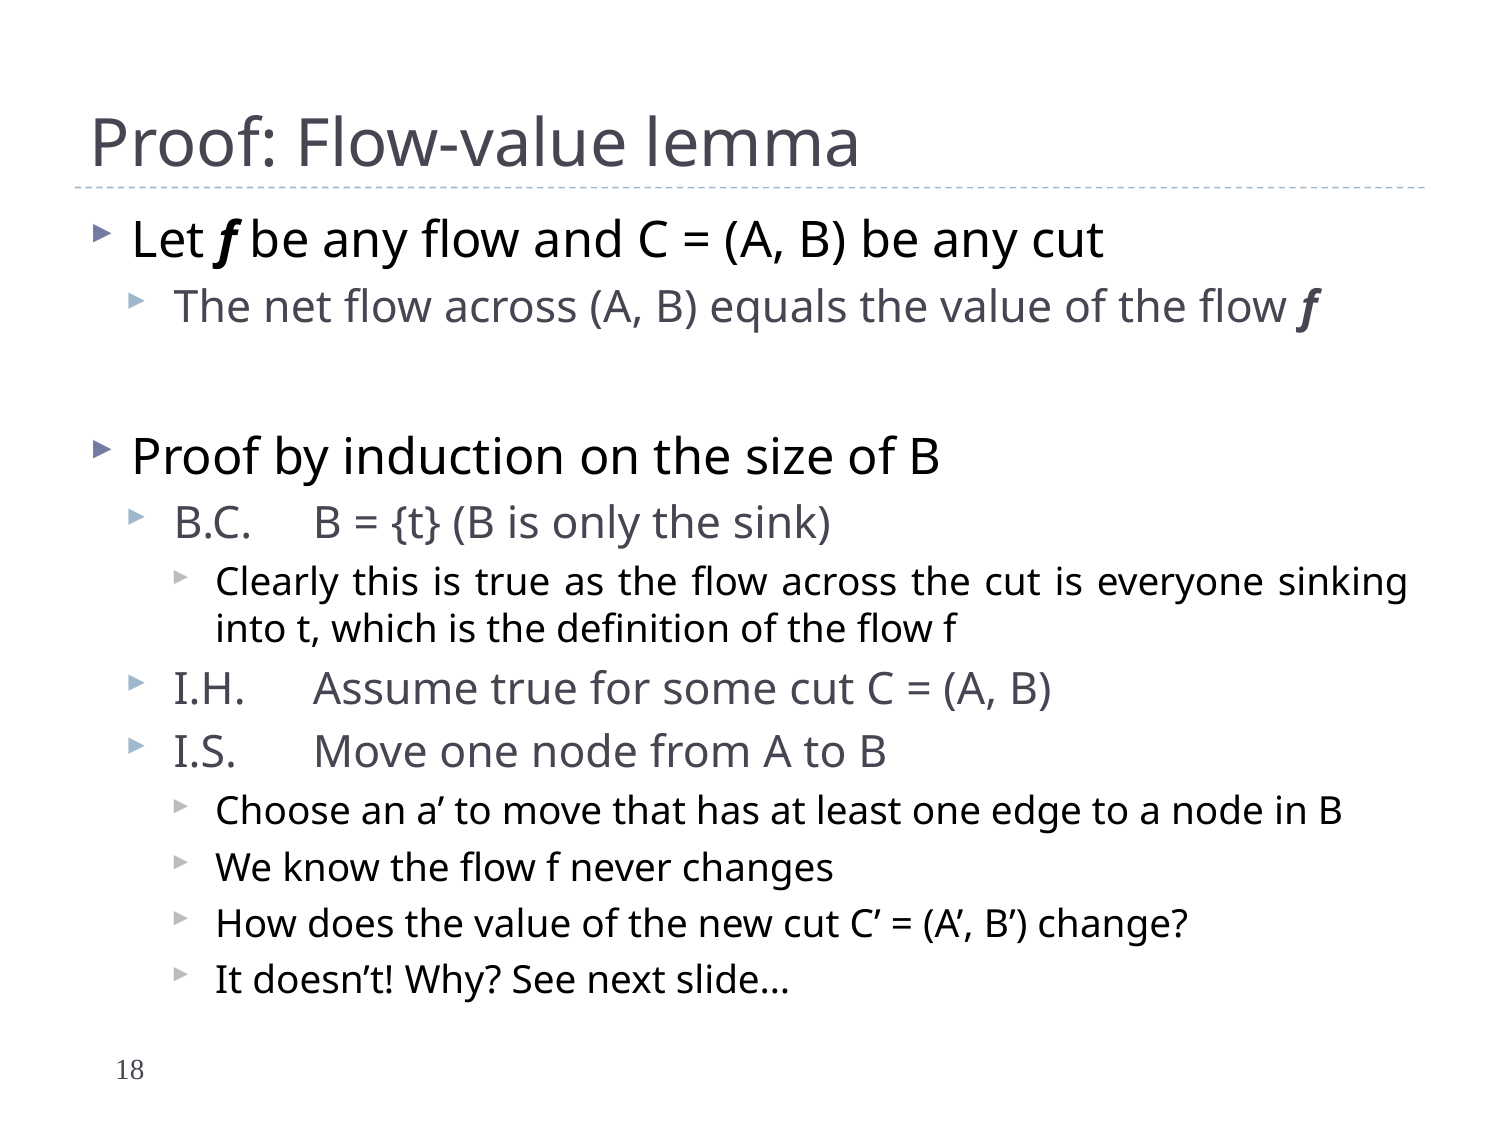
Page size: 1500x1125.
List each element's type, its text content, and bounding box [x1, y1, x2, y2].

list Let f be any flow and C = (A, B) be any cut The net flow across (A, B) equals the value of the flow f Proof by induction on the size of B B.C. B = {t} (B is only the sink) Clearly this is true as the flow across the cut is everyone sinking into t, which is the definition of the flow f I.H. Assume true for some cut C = (A, B) I.S. Move one node from A to B Choose an a’ to move that has at least one edge to a node in B We know the flow f never changes How does the value of the new cut C’ = (A’, B’) change? It doesn’t! Why? See next slide… [75, 200, 1425, 1010]
title Proof: Flow-value lemma [75, 24, 1425, 188]
slide_number 18 [100, 1042, 426, 1103]
